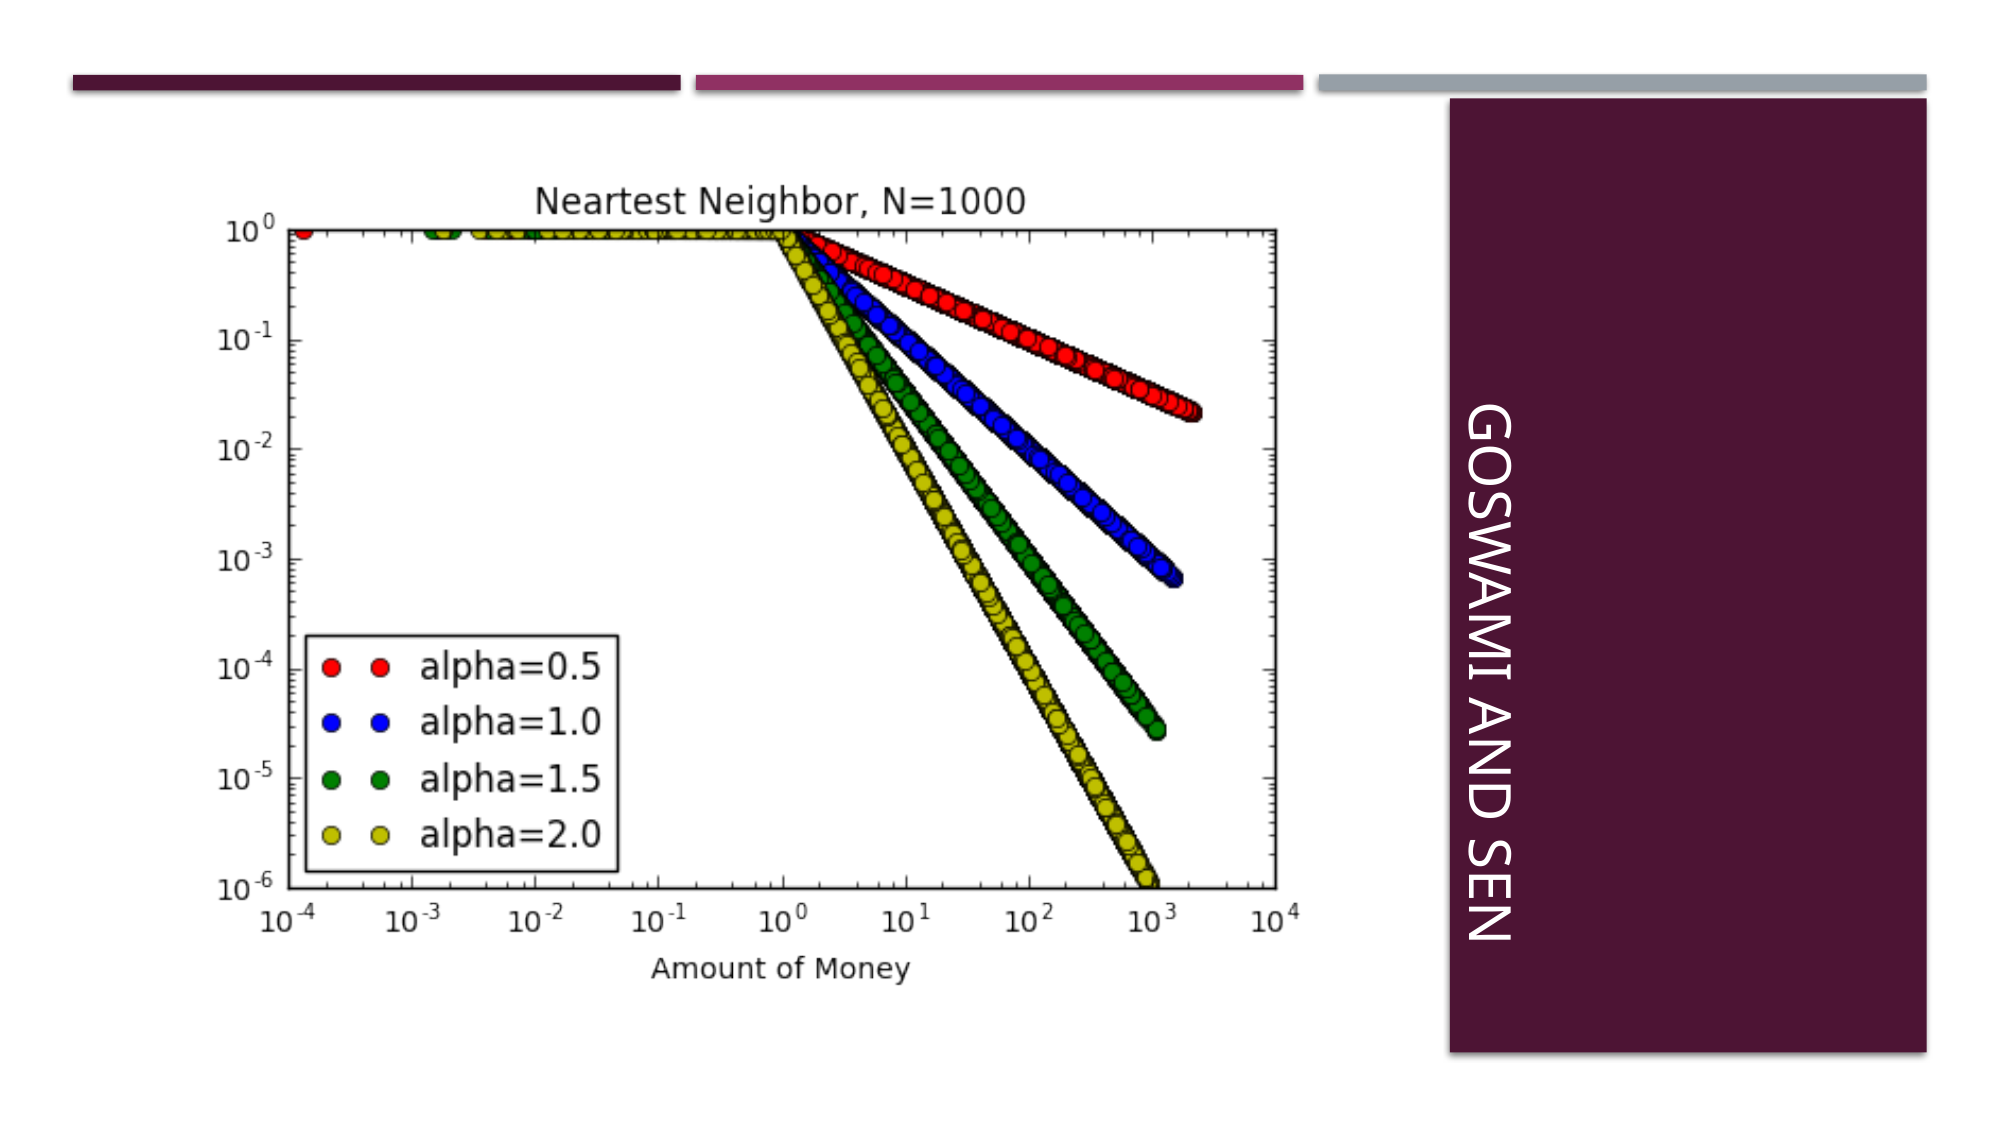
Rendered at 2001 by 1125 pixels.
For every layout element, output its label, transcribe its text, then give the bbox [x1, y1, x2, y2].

picture [193, 163, 1325, 1007]
title Goswami and Sen [1449, 110, 1779, 962]
